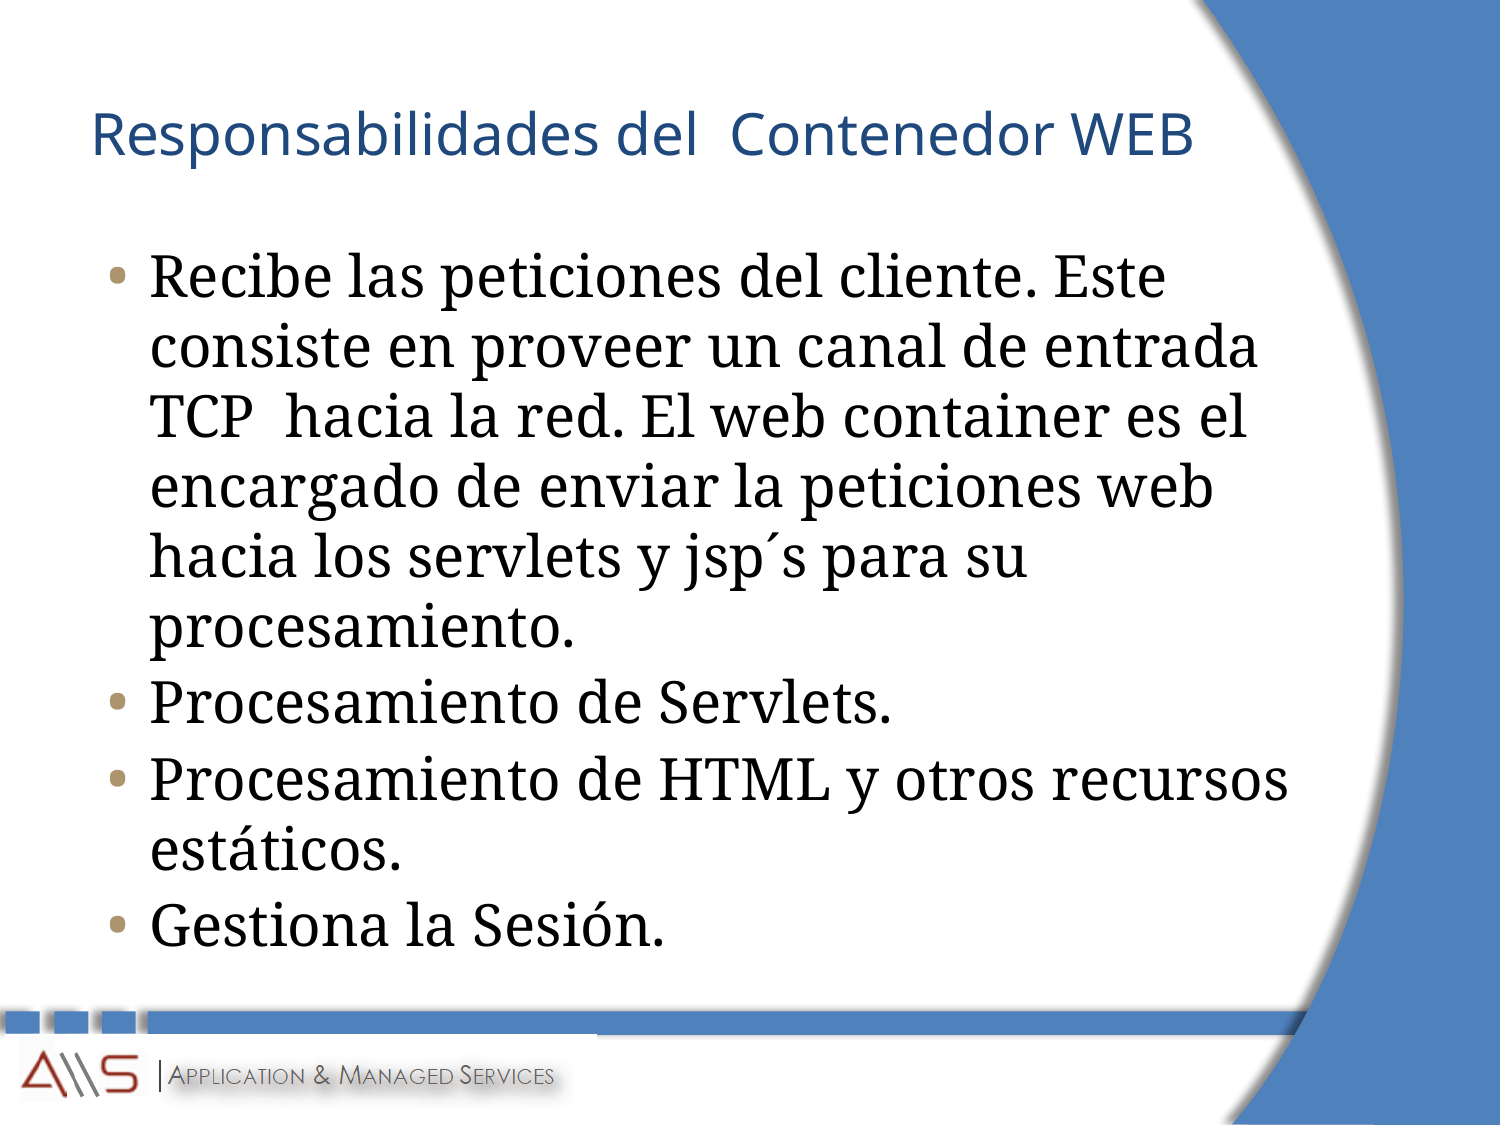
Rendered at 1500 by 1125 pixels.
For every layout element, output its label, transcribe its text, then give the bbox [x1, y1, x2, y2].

picture [5, 1034, 597, 1122]
list Recibe las peticiones del cliente. Este consiste en proveer un canal de entrada TCP hacia la red. El web container es el encargado de enviar la peticiones web hacia los servlets y jsp´s para su procesamiento. Procesamiento de Servlets. Procesamiento de HTML y otros recursos estáticos. Gestiona la Sesión. [75, 231, 1317, 988]
title Responsabilidades del Contenedor WEB [75, 44, 1223, 220]
